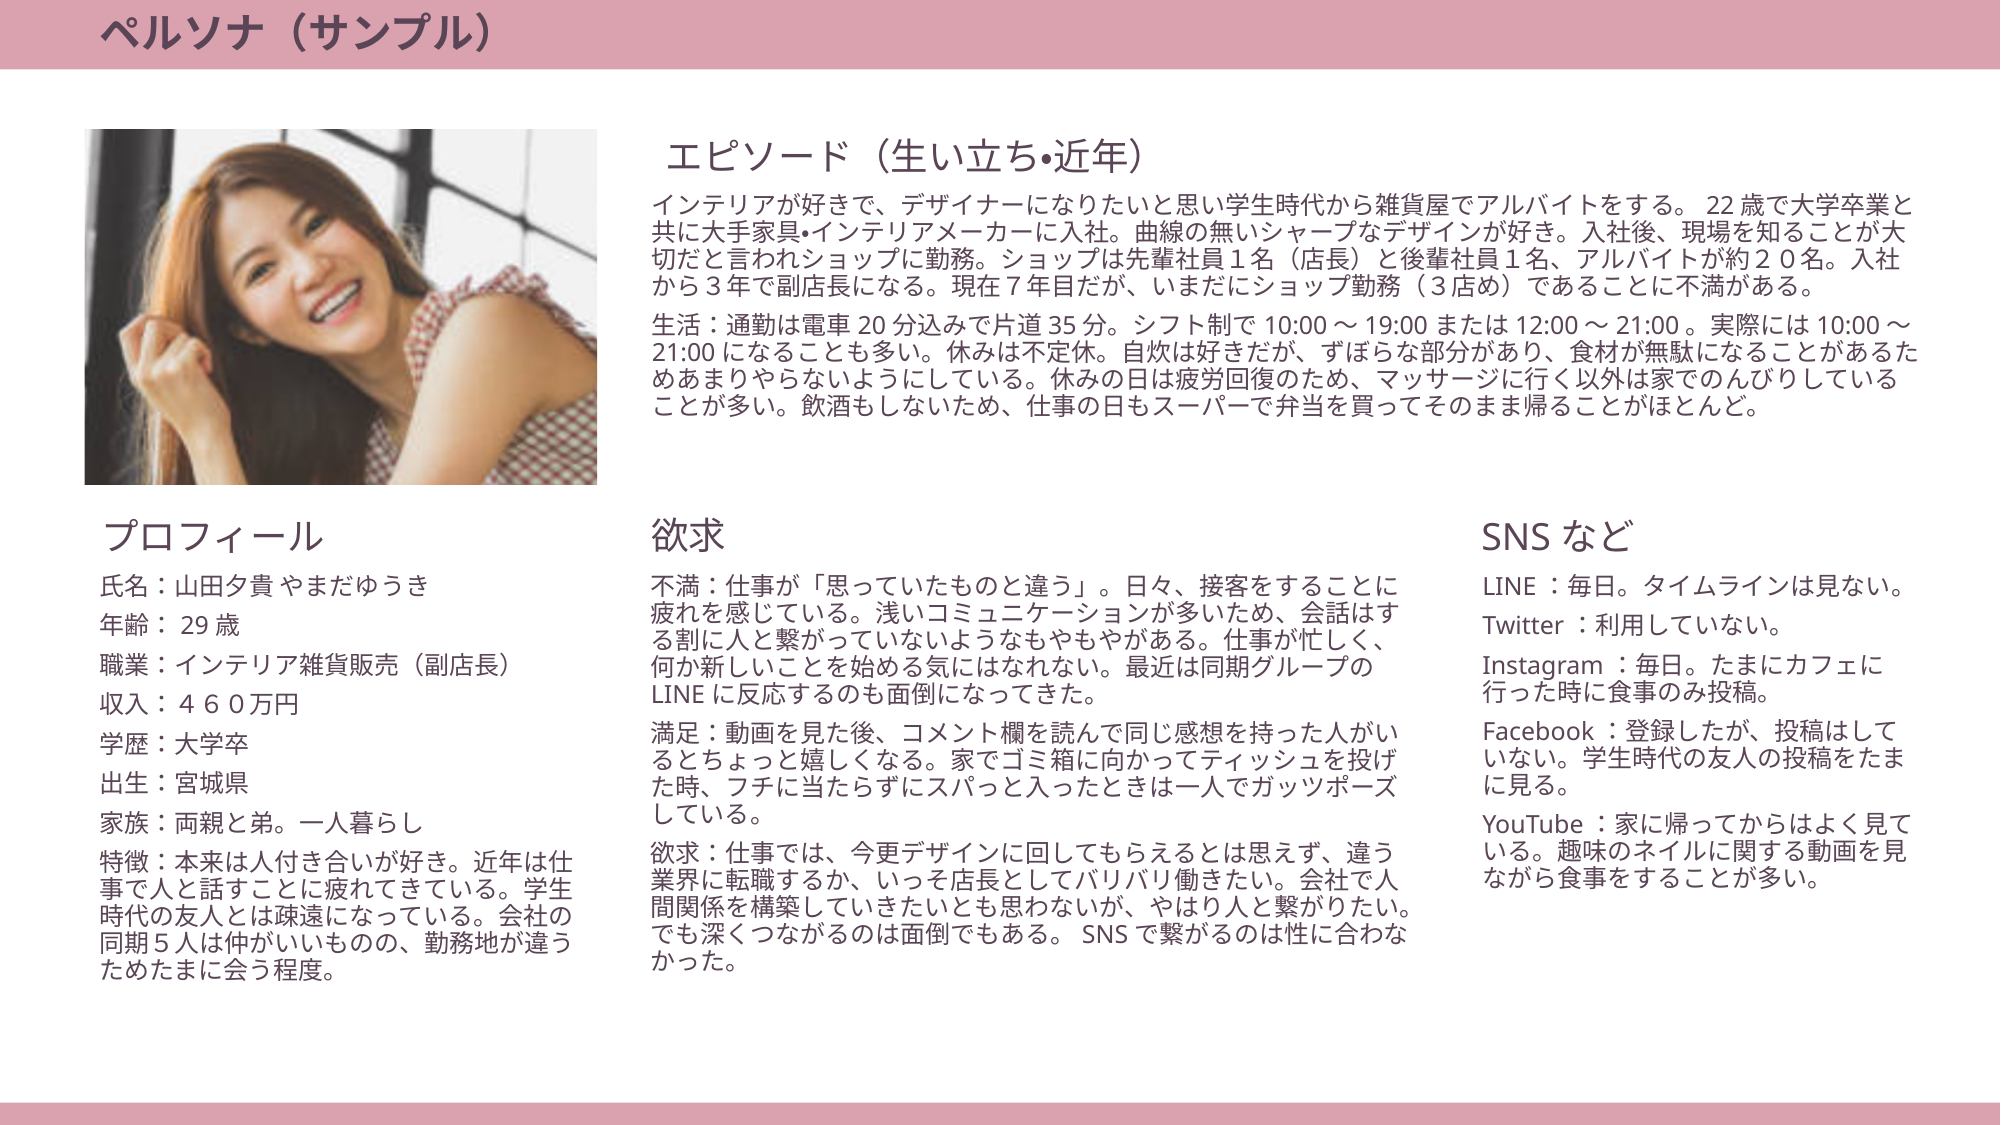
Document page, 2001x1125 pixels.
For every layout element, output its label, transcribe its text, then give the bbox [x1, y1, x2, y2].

list 氏名：山田夕貴 やまだゆうき 年齢：29歳 職業：インテリア雑貨販売（副店長） 収入：４６０万円 学歴：大学卒 出生：宮城県 家族：両親と弟。一人暮らし 特徴：本来は人付き合いが好き。近年は仕事で人と話すことに疲れてきている。学生時代の友人とは疎遠になっている。会社の同期５人は仲がいいものの、勤務地が違うためたまに会う程度。 [84, 566, 598, 1021]
list 不満：仕事が「思っていたものと違う」。日々、接客をすることに疲れを感じている。浅いコミュニケーションが多いため、会話はする割に人と繋がっていないようなもやもやがある。仕事が忙しく、何か新しいことを始める気にはなれない。最近は同期グループのLINEに反応するのも面倒になってきた。 満足：動画を見た後、コメント欄を読んで同じ感想を持った人がいるとちょっと嬉しくなる。家でゴミ箱に向かってティッシュを投げた時、フチに当たらずにスパっと入ったときは一人でガッツポーズしている。 欲求：仕事では、今更デザインに回してもらえるとは思えず、違う業界に転職するか、いっそ店長としてバリバリ働きたい。会社で人間関係を構築していきたいとも思わないが、やはり人と繋がりたい。でも深くつながるのは面倒でもある。SNSで繋がるのは性に合わなかった。 [635, 566, 1436, 1021]
title ペルソナ（サンプル） [84, 0, 1937, 70]
list インテリアが好きで、デザイナーになりたいと思い学生時代から雑貨屋でアルバイトをする。22歳で大学卒業と共に大手家具・インテリアメーカーに入社。曲線の無いシャープなデザインが好き。入社後、現場を知ることが大切だと言われショップに勤務。ショップは先輩社員１名（店長）と後輩社員１名、アルバイトが約２０名。入社から３年で副店長になる。現在７年目だが、いまだにショップ勤務（３店め）であることに不満がある。 生活：通勤は電車20分込みで片道35分。シフト制で10:00～19:00または12:00～21:00。実際には10:00～21:00になることも多い。休みは不定休。自炊は好きだが、ずぼらな部分があり、食材が無駄になることがあるためあまりやらないようにしている。休みの日は疲労回復のため、マッサージに行く以外は家でのんびりしていることが多い。飲酒もしないため、仕事の日もスーパーで弁当を買ってそのまま帰ることがほとんど。 [636, 185, 1937, 485]
picture [84, 129, 598, 485]
list LINE：毎日。タイムラインは見ない。 Twitter：利用していない。 Instagram：毎日。たまにカフェに行った時に食事のみ投稿。 Facebook：登録したが、投稿はしていない。学生時代の友人の投稿をたまに見る。 YouTube：家に帰ってからはよく見ている。趣味のネイルに関する動画を見ながら食事をすることが多い。 [1467, 566, 1937, 1021]
